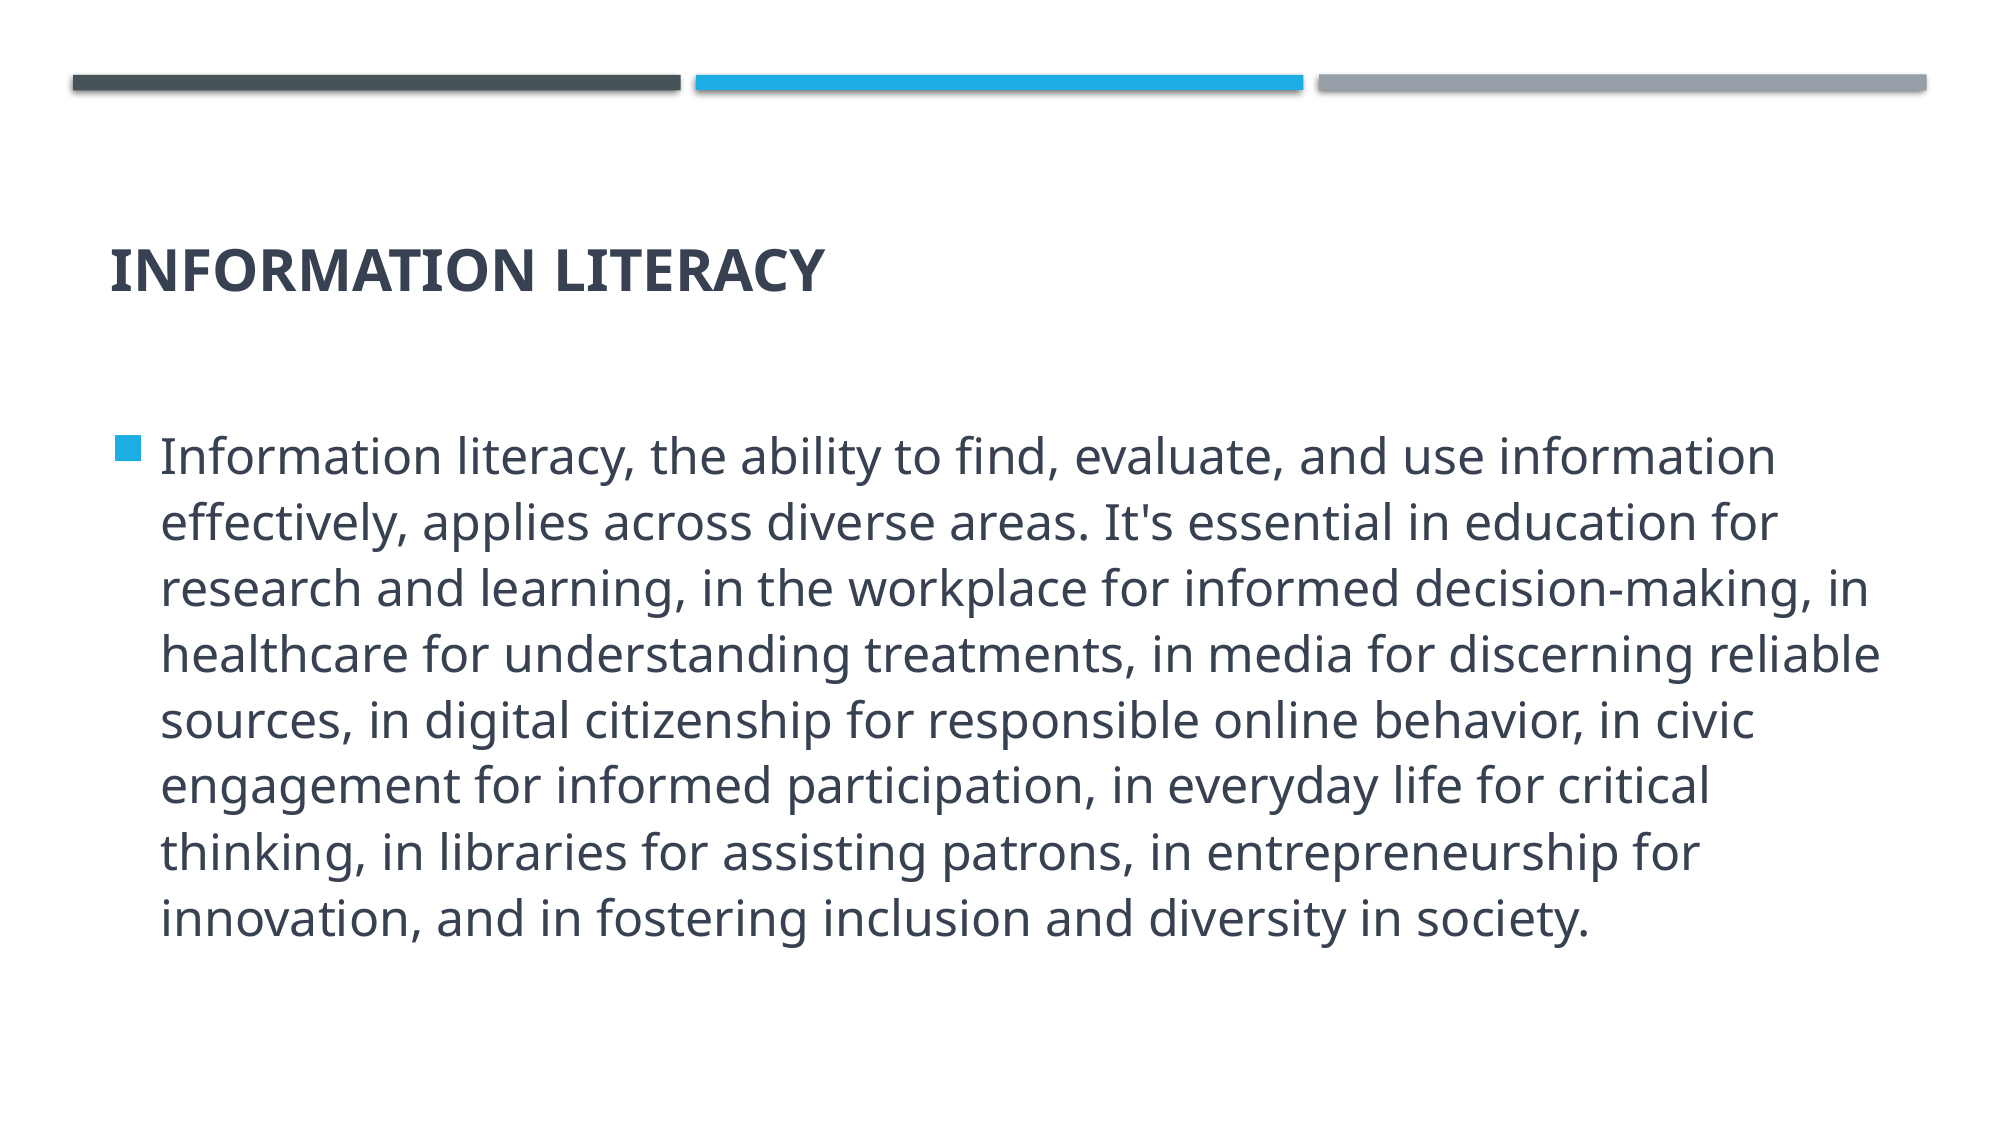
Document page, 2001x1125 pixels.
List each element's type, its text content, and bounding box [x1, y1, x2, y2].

list Information literacy, the ability to find, evaluate, and use information effectively, applies across diverse areas. It's essential in education for research and learning, in the workplace for informed decision-making, in healthcare for understanding treatments, in media for discerning reliable sources, in digital citizenship for responsible online behavior, in civic engagement for informed participation, in everyday life for critical thinking, in libraries for assisting patrons, in entrepreneurship for innovation, and in fostering inclusion and diversity in society. [95, 383, 1905, 981]
title Information literacy [95, 115, 1905, 311]
